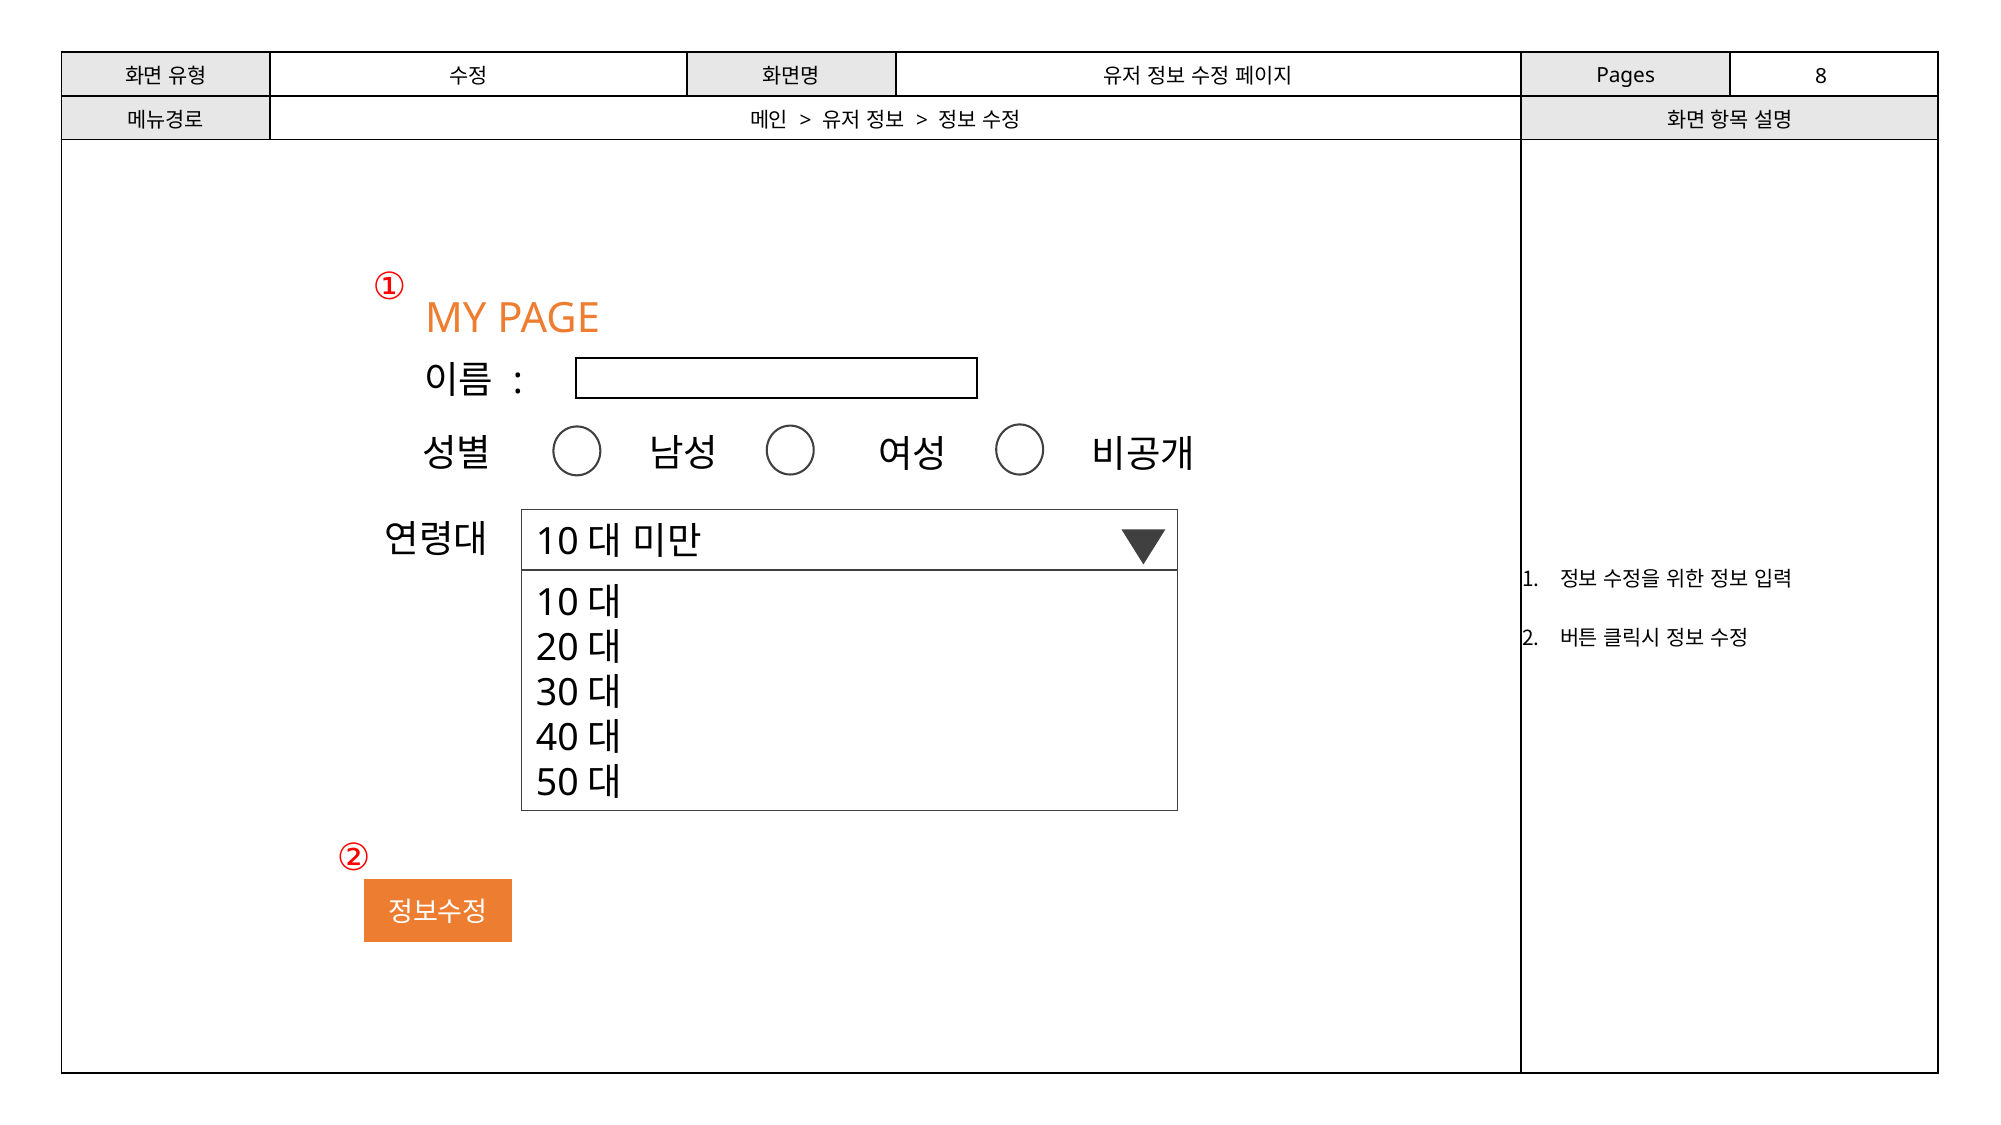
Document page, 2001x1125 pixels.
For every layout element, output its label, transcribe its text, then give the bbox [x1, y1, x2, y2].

table_cell 정보 수정을 위한 정보 입력 버튼 클릭시 정보 수정 [1522, 140, 1937, 1072]
table_header 8 [1731, 53, 1937, 95]
table_cell [62, 140, 1520, 1072]
table_header Pages [1522, 53, 1729, 95]
text_box 10대 20대 30대 40대 50대 [521, 570, 1178, 811]
table_header 화면 유형 [62, 53, 269, 95]
text_box ② [322, 825, 386, 886]
text_box [575, 357, 978, 399]
table_header 화면명 [688, 53, 895, 95]
table_cell 메인 > 유저 정보 > 정보 수정 [271, 97, 1520, 139]
text_box 10대 미만 [521, 509, 1178, 570]
table_header 수정 [271, 53, 686, 95]
table_cell 메뉴경로 [62, 97, 269, 139]
table_header 유저 정보 수정 페이지 [897, 53, 1520, 95]
text_box [1121, 529, 1166, 565]
text_box MY PAGE [410, 282, 616, 348]
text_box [409, 421, 1208, 479]
table_cell 화면 항목 설명 [1522, 97, 1937, 139]
text_box ① [357, 254, 421, 315]
text_box 연령대 [369, 507, 554, 568]
text_box 정보수정 [362, 877, 514, 944]
text_box 이름 : [409, 348, 538, 409]
